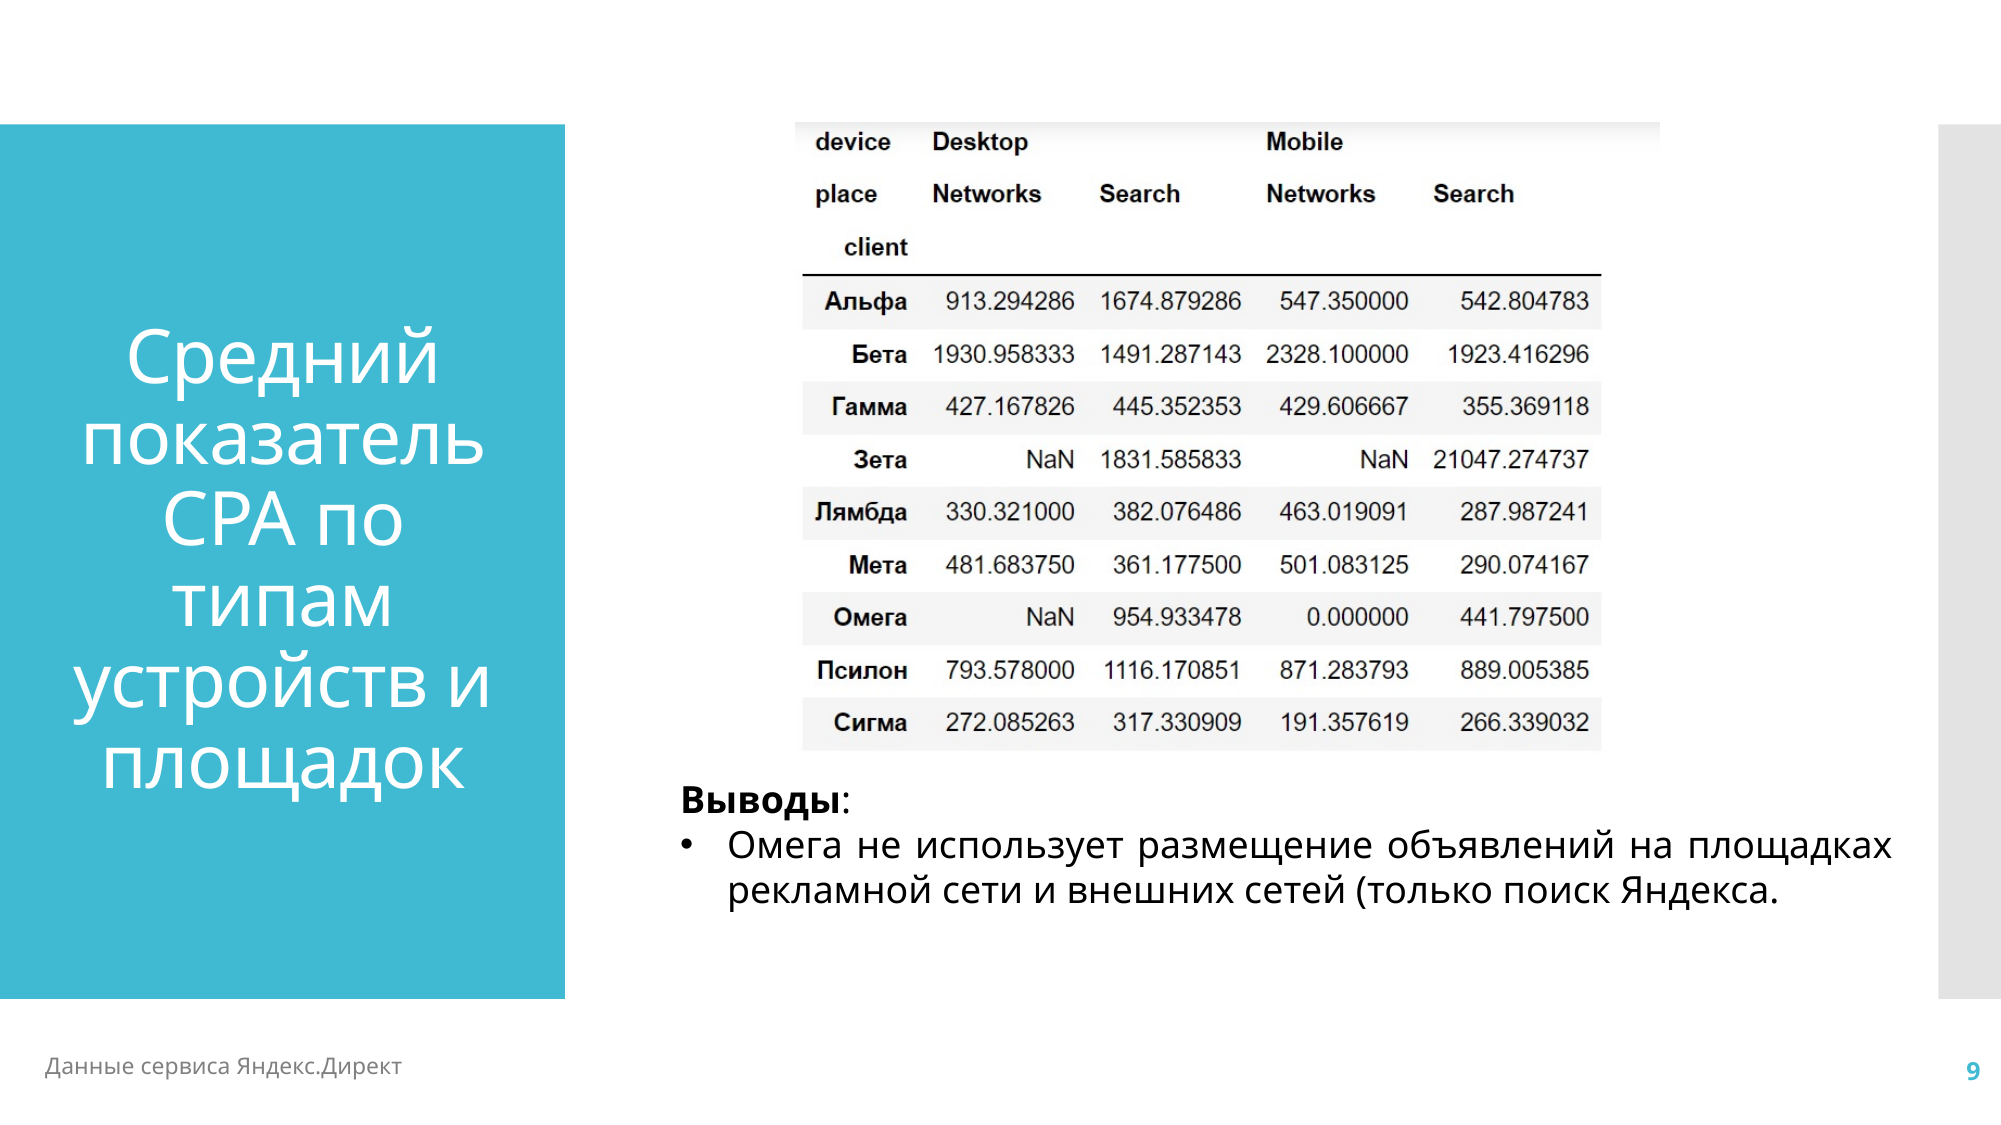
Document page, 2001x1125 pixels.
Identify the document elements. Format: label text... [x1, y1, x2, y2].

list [795, 121, 1661, 781]
slide_number 9 [1744, 1042, 1996, 1103]
text_box Выводы: Омега не использует размещение объявлений на площадках рекламной сети и внешних сетей (только поиск Яндекса. [665, 768, 1909, 919]
title Средний показатель CPA по типам устройств и площадок [41, 184, 525, 940]
footer Данные сервиса Яндекс.Директ [30, 1035, 1000, 1096]
